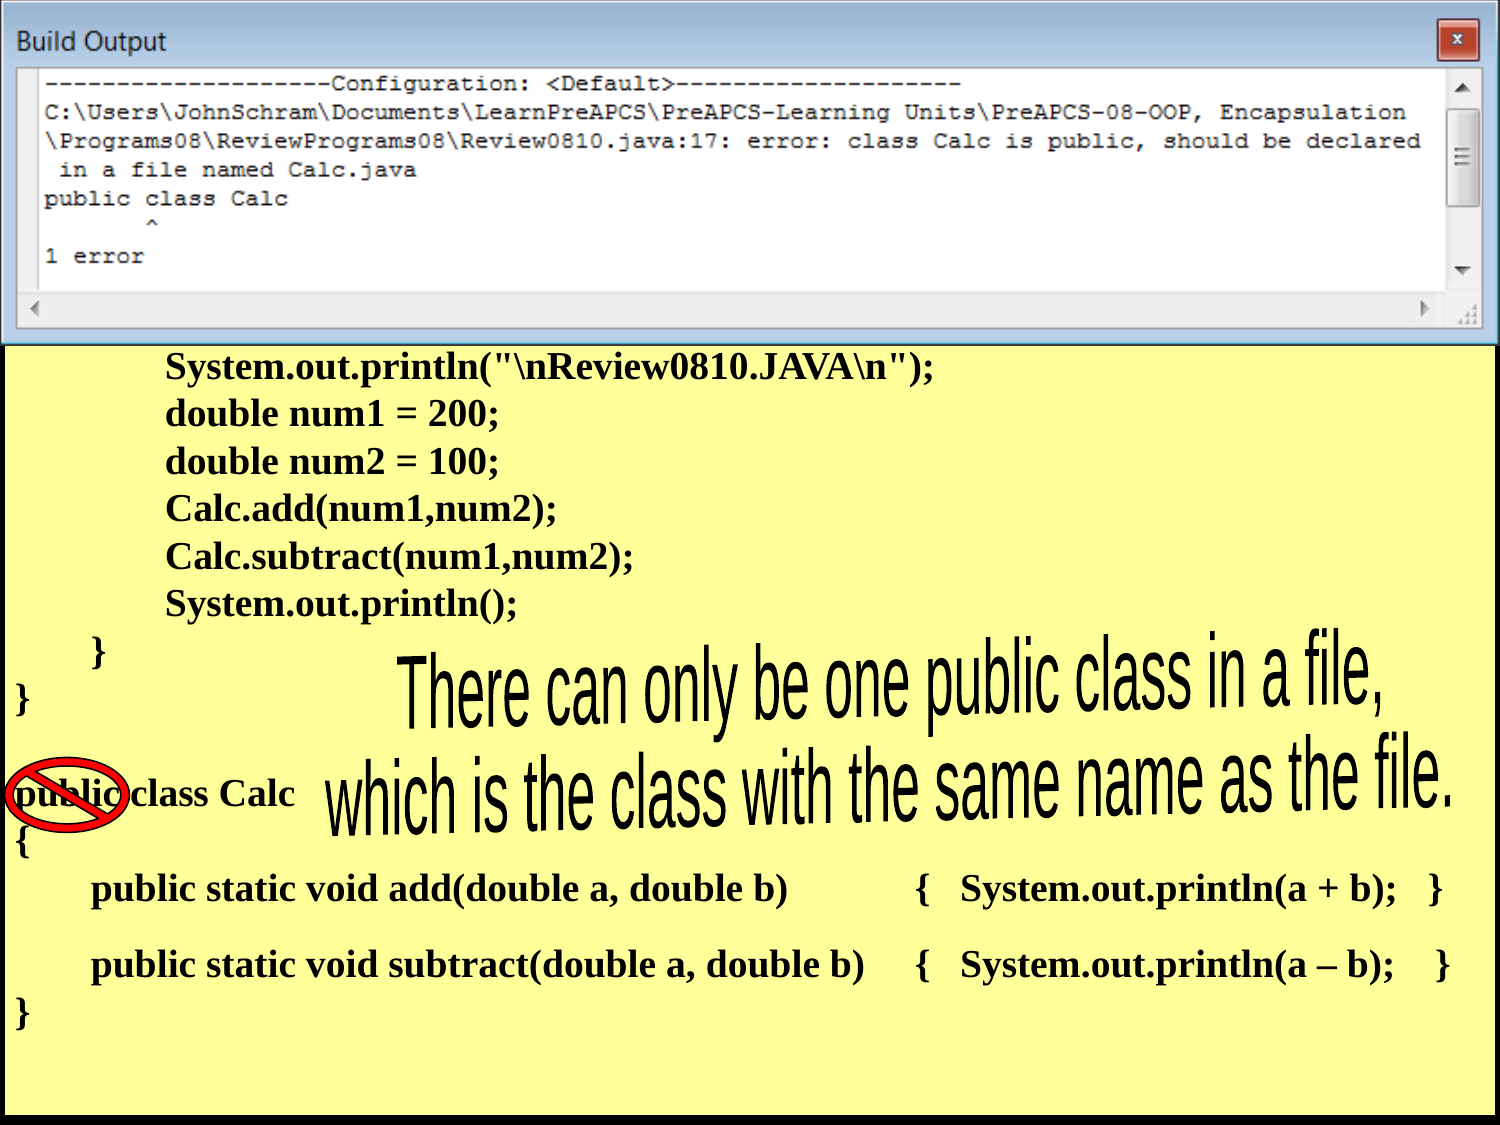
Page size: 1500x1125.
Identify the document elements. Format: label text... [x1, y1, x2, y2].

text_box [4, 757, 130, 833]
picture [0, 0, 1500, 347]
text_box // Review0810.java is supposed to display the sum and difference // of <num1> and <num2>. public class Review0810 { public static void main(String args[]) { System.out.println("\nReview0810.JAVA\n"); double num1 = 200; double num2 = 100; Calc.add(num1,num2); Calc.subtract(num1,num2); System.out.println(); } } public class Calc { public static void add(double a, double b) { System.out.println(a + b); } public static void subtract(double a, double b) { System.out.println(a – b); } } [0, 354, 1500, 1121]
